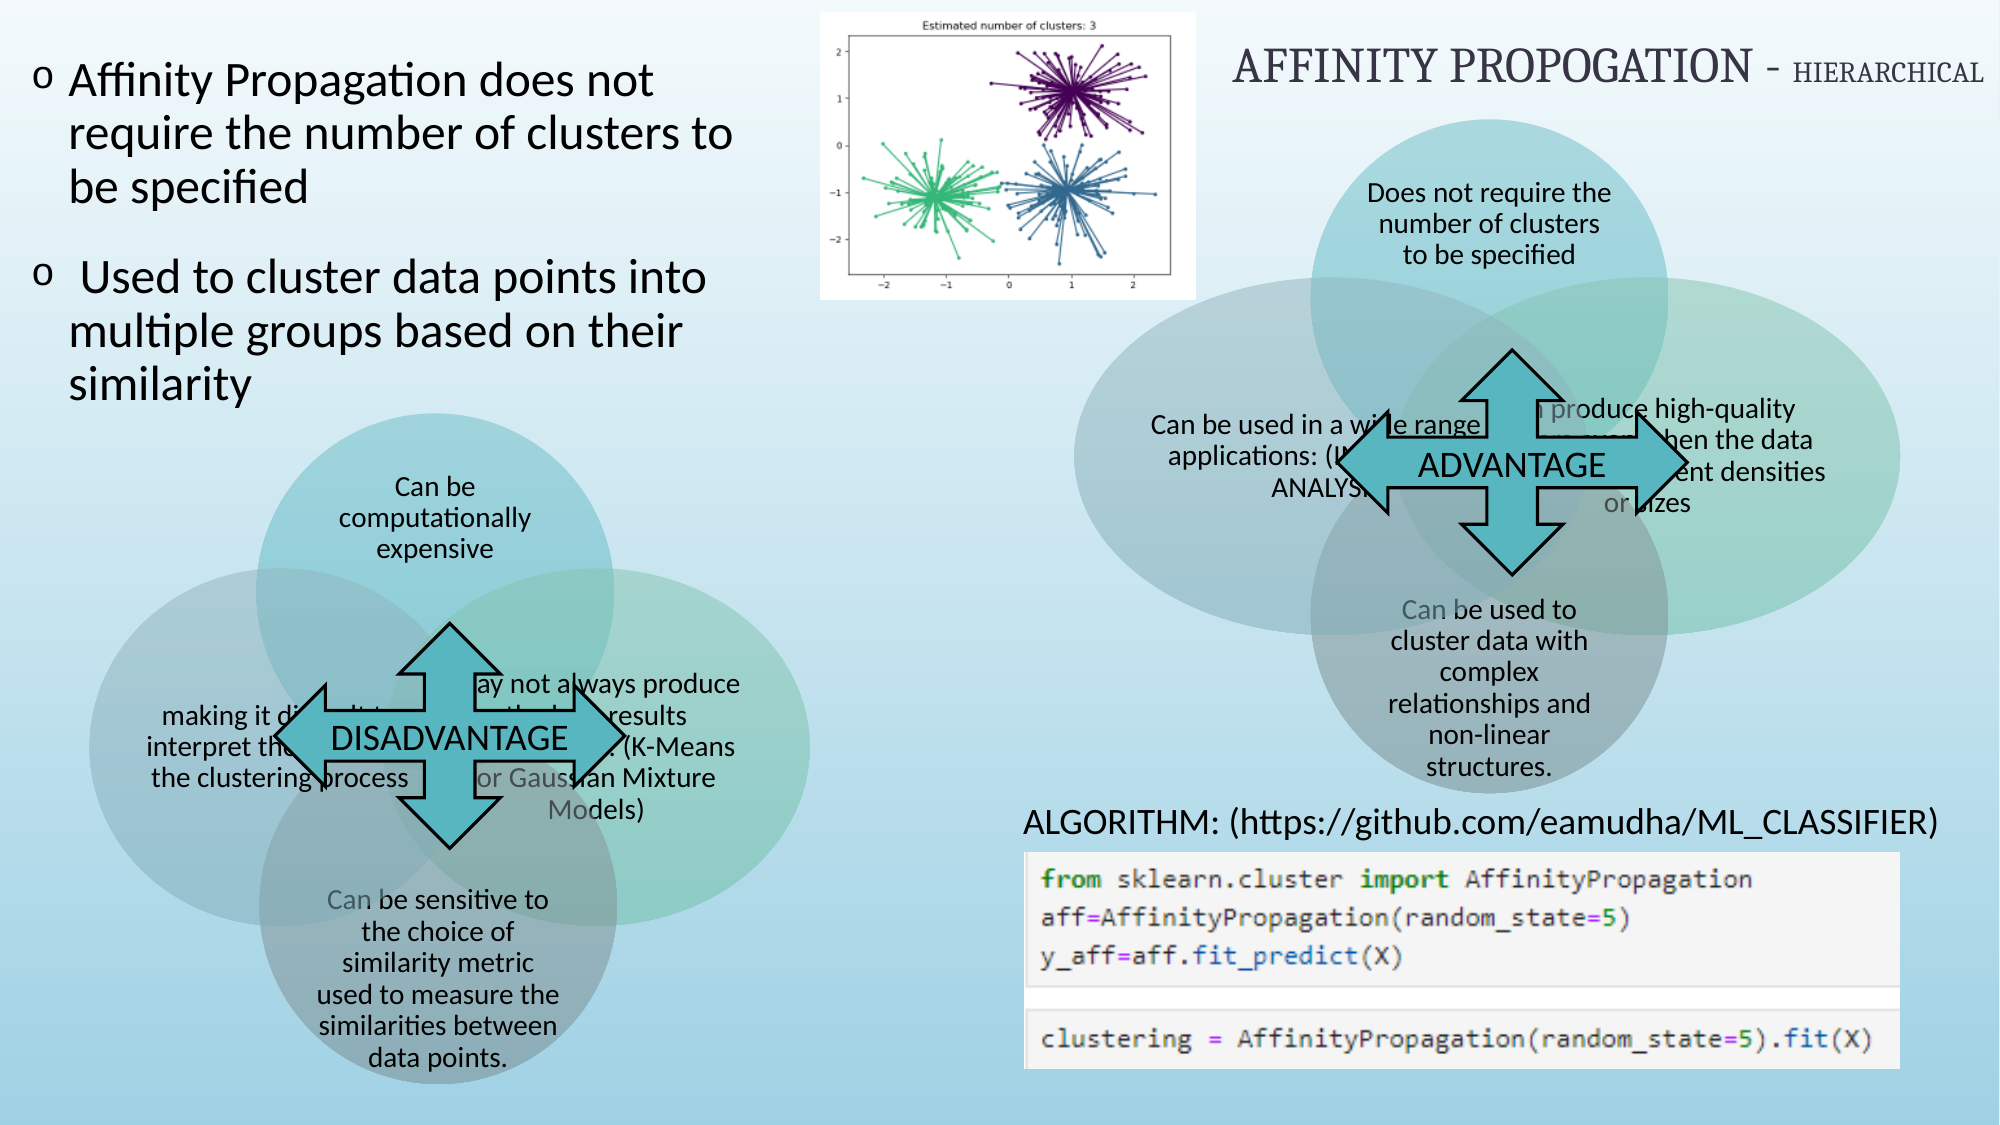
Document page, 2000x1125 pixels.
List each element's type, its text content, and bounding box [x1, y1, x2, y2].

list Affinity Propagation does not require the number of clusters to be specified Used to cluster data points into multiple groups based on their similarity [16, 46, 775, 422]
text_box AFFINITY PROPOGATION - HIERARCHICAL [862, 0, 2000, 100]
text_box ALGORITHM: (https://github.com/eamudha/ML_CLASSIFIER) [1008, 794, 1987, 853]
picture [820, 12, 1196, 300]
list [1074, 112, 1900, 800]
picture [1024, 852, 1900, 1069]
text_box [37, 403, 863, 1091]
